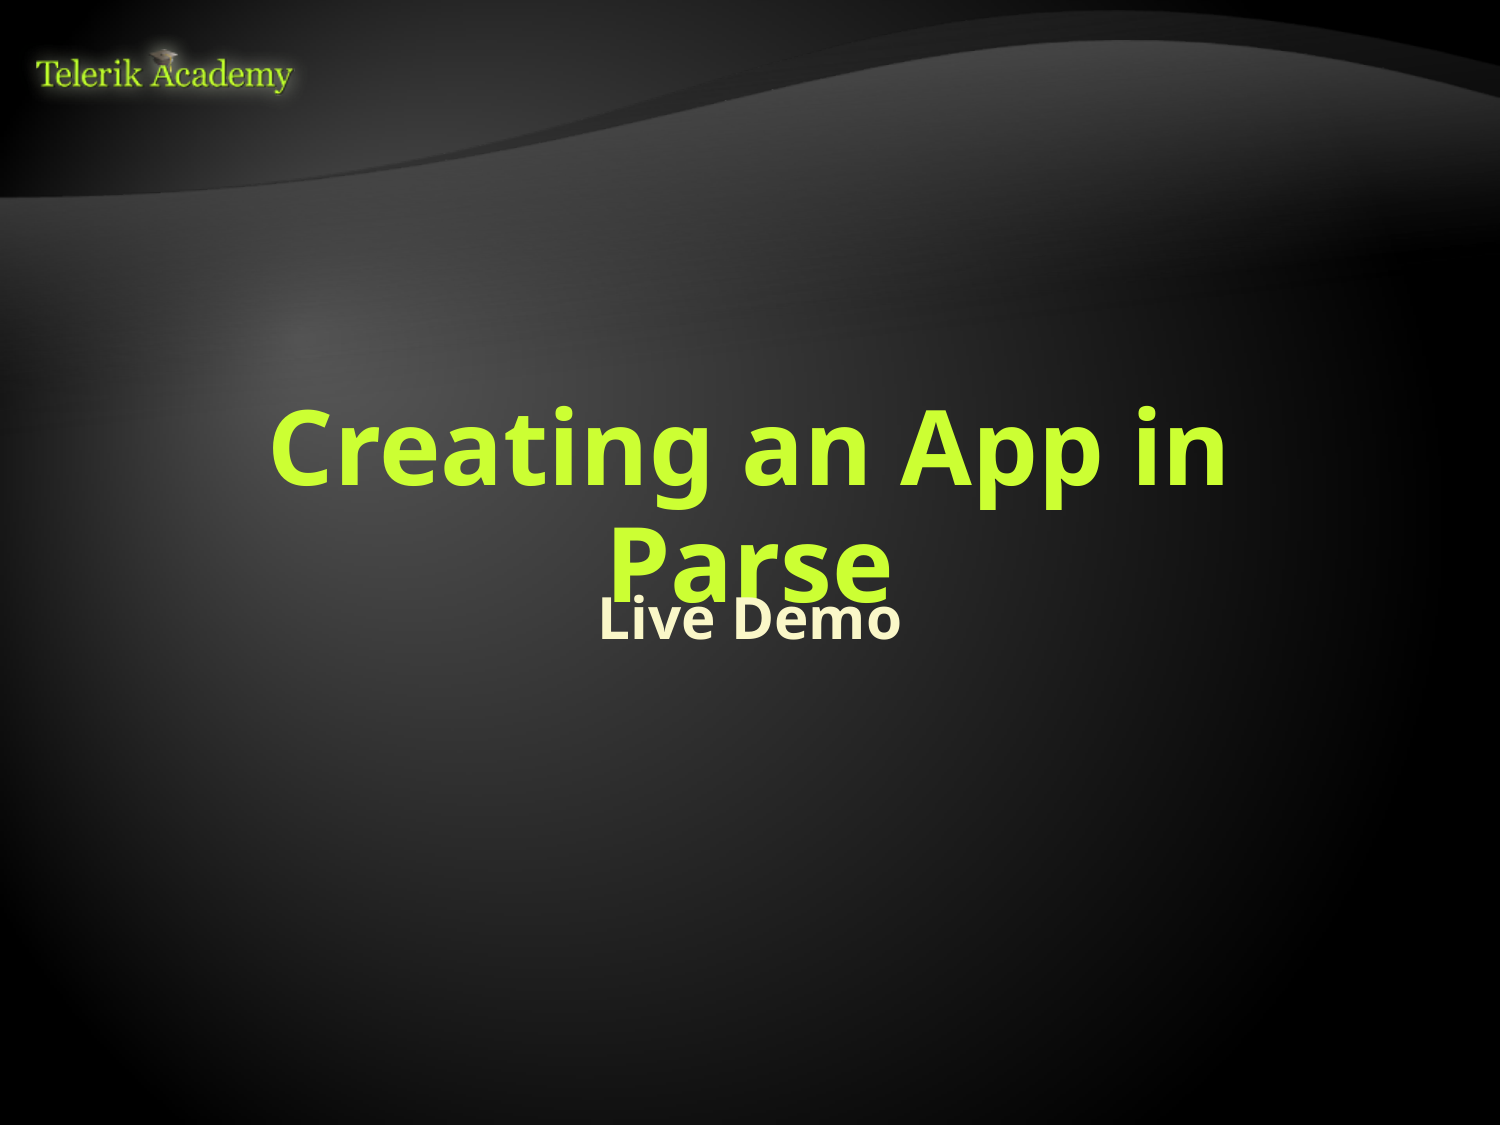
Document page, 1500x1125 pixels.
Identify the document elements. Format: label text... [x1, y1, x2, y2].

picture [0, 0, 1500, 1125]
title Creating an App in Parse [99, 450, 1400, 563]
subtitle Live Demo [99, 569, 1400, 663]
